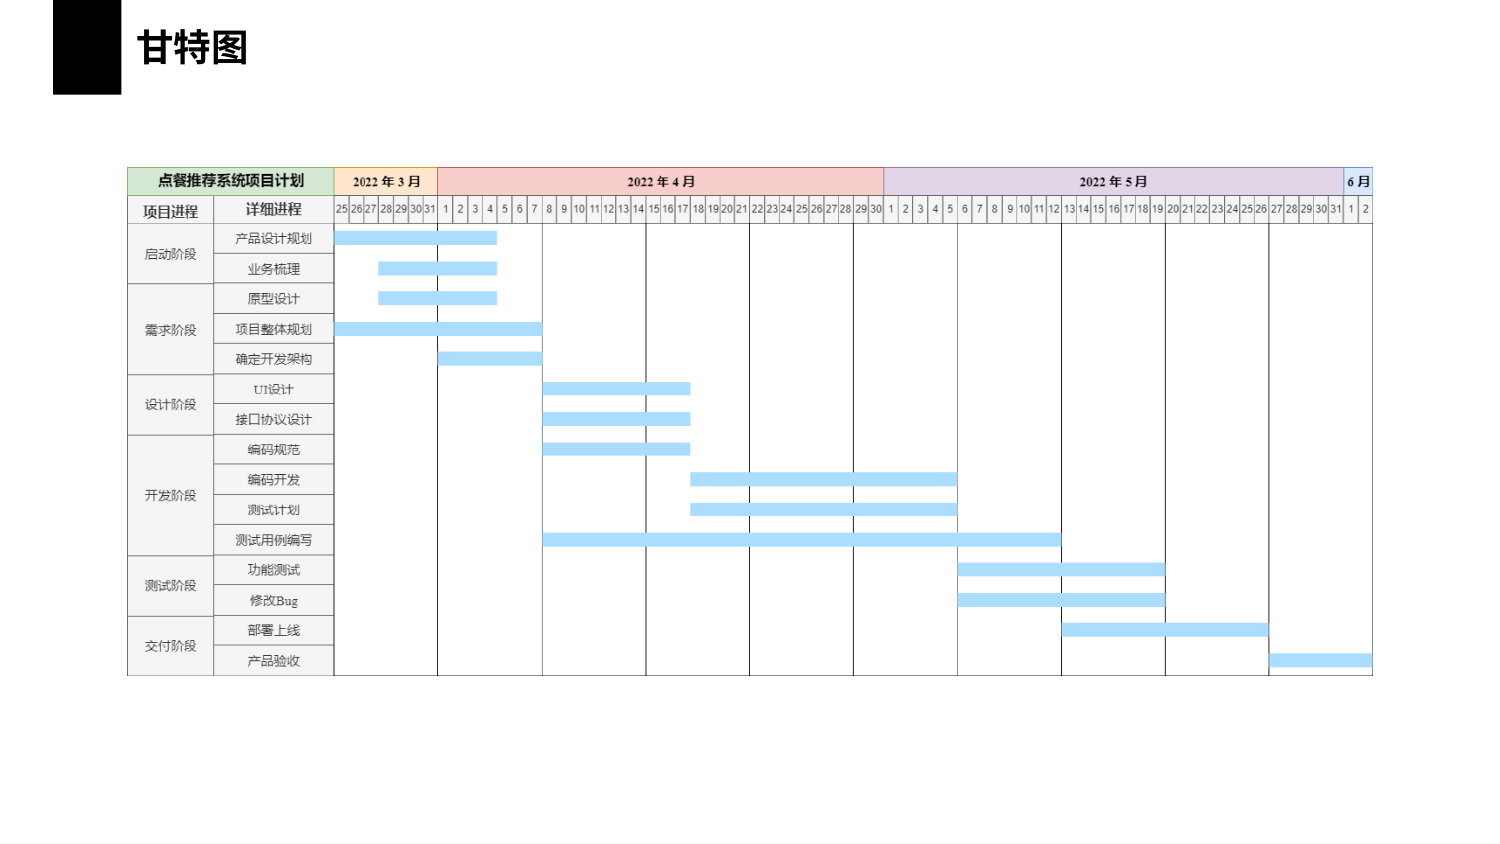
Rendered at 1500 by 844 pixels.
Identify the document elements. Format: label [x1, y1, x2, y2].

text_box [52, 0, 302, 95]
picture [126, 167, 1373, 677]
